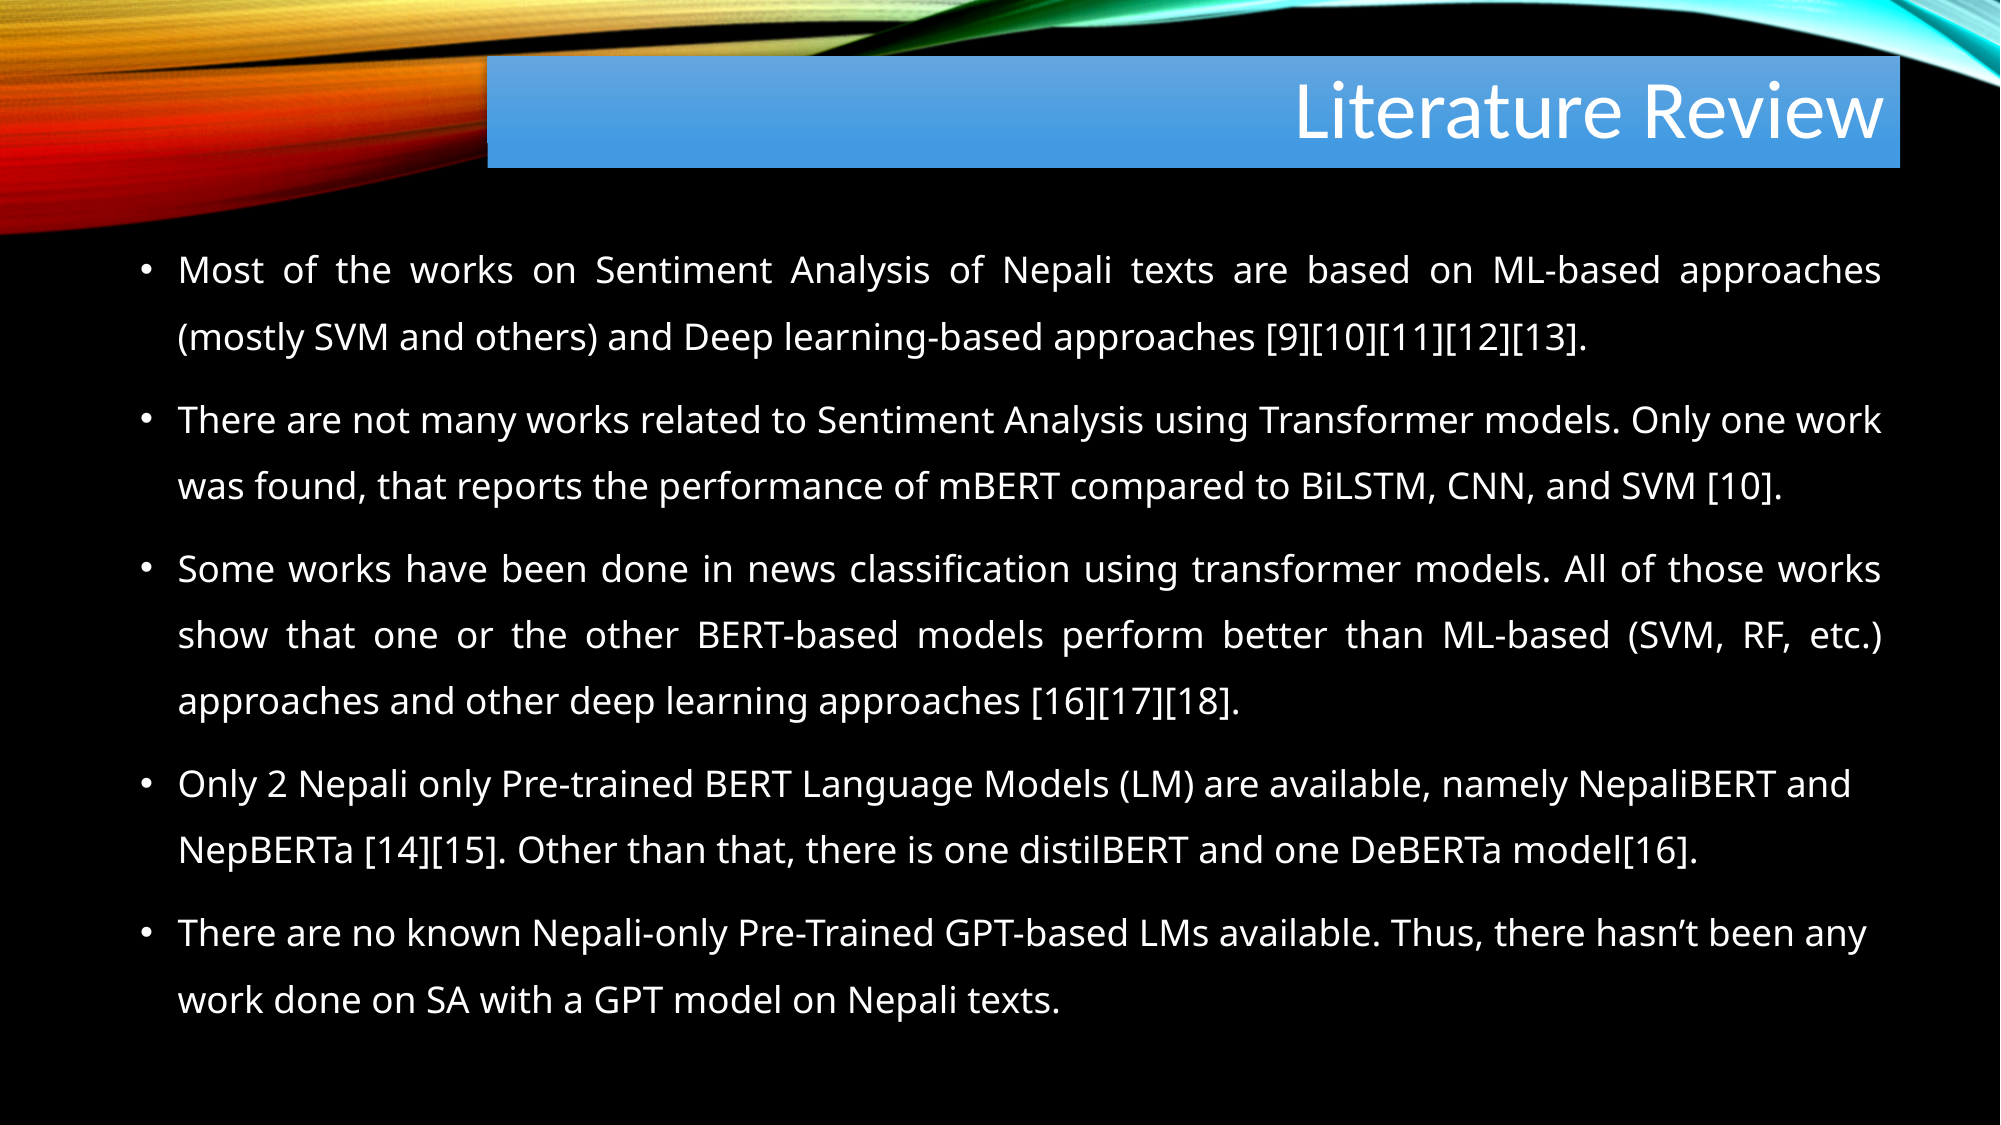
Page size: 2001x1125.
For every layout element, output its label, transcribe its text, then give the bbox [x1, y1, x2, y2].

list Most of the works on Sentiment Analysis of Nepali texts are based on ML-based approaches (mostly SVM and others) and Deep learning-based approaches [9][10][11][12][13]. There are not many works related to Sentiment Analysis using Transformer models. Only one work was found, that reports the performance of mBERT compared to BiLSTM, CNN, and SVM [10]. Some works have been done in news classification using transformer models. All of those works show that one or the other BERT-based models perform better than ML-based (SVM, RF, etc.) approaches and other deep learning approaches [16][17][18]. Only 2 Nepali only Pre-trained BERT Language Models (LM) are available, namely NepaliBERT and NepBERTa [14][15]. Other than that, there is one distilBERT and one DeBERTa model[16]. There are no known Nepali-only Pre-Trained GPT-based LMs available. Thus, there hasn’t been any work done on SA with a GPT model on Nepali texts. [125, 217, 1901, 1098]
title Literature Review [487, 56, 1901, 168]
picture [0, 0, 2000, 237]
